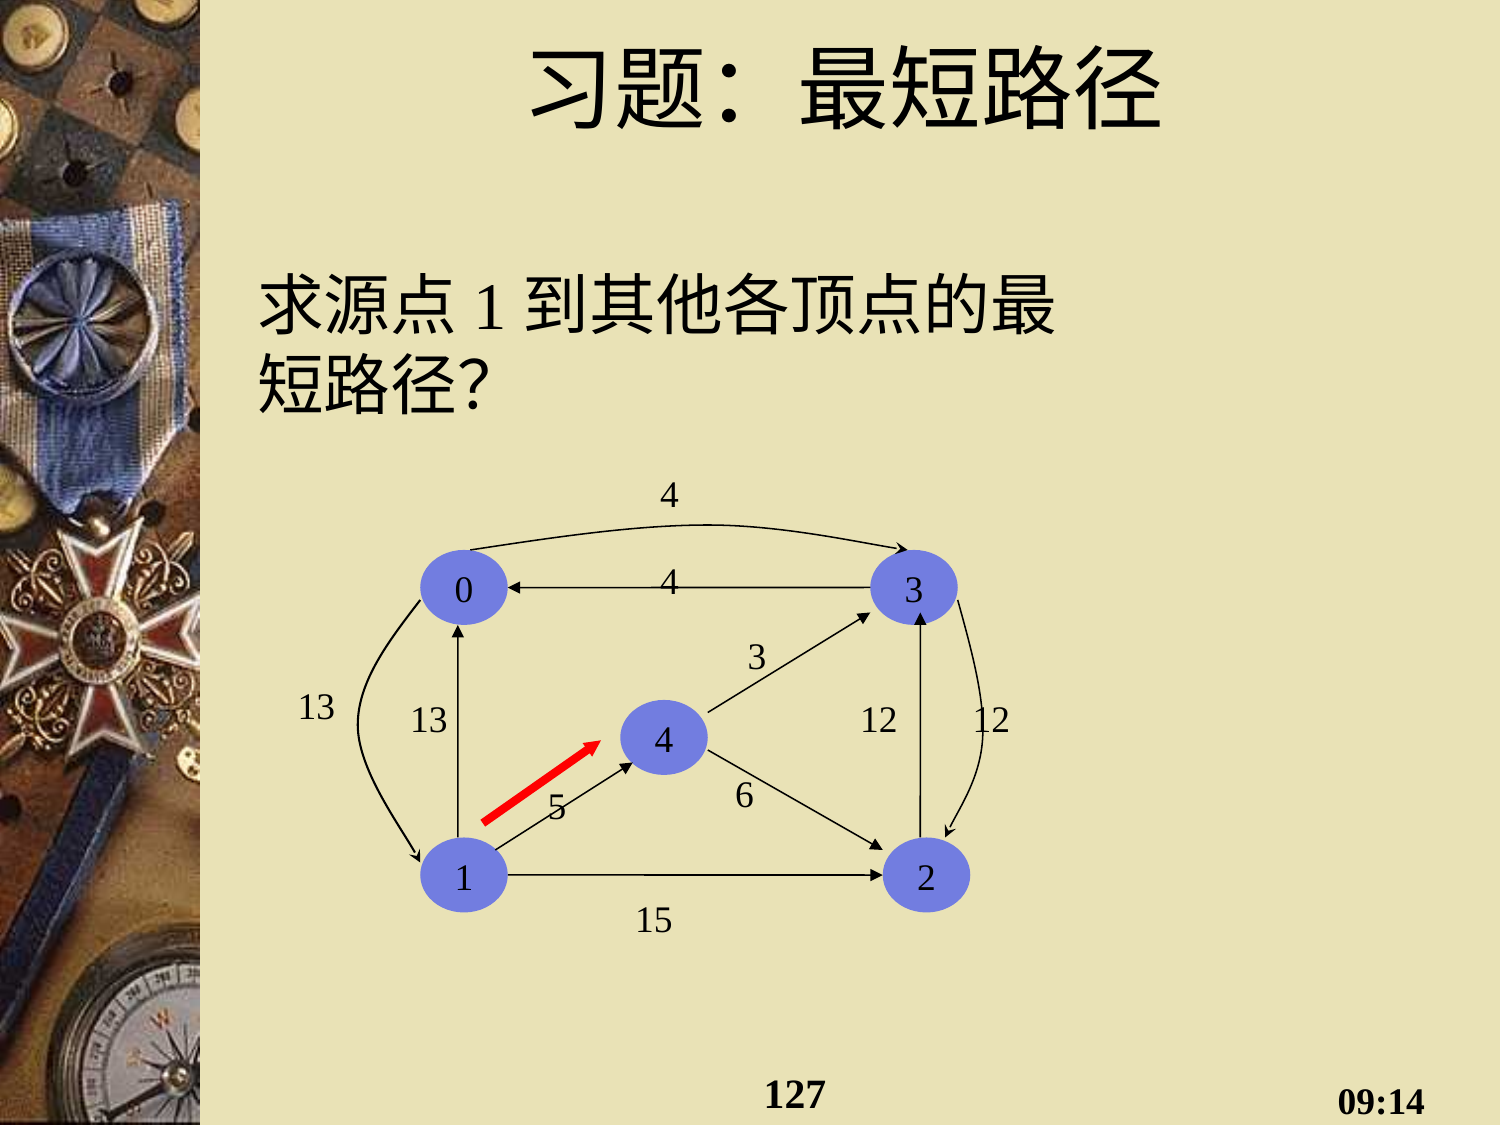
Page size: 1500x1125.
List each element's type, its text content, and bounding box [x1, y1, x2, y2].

picture [0, 0, 200, 1125]
title 习题：最短路径 [225, 0, 1463, 180]
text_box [282, 462, 1046, 949]
text_box 求源点1到其他各顶点的最短路径？ [242, 255, 1093, 430]
